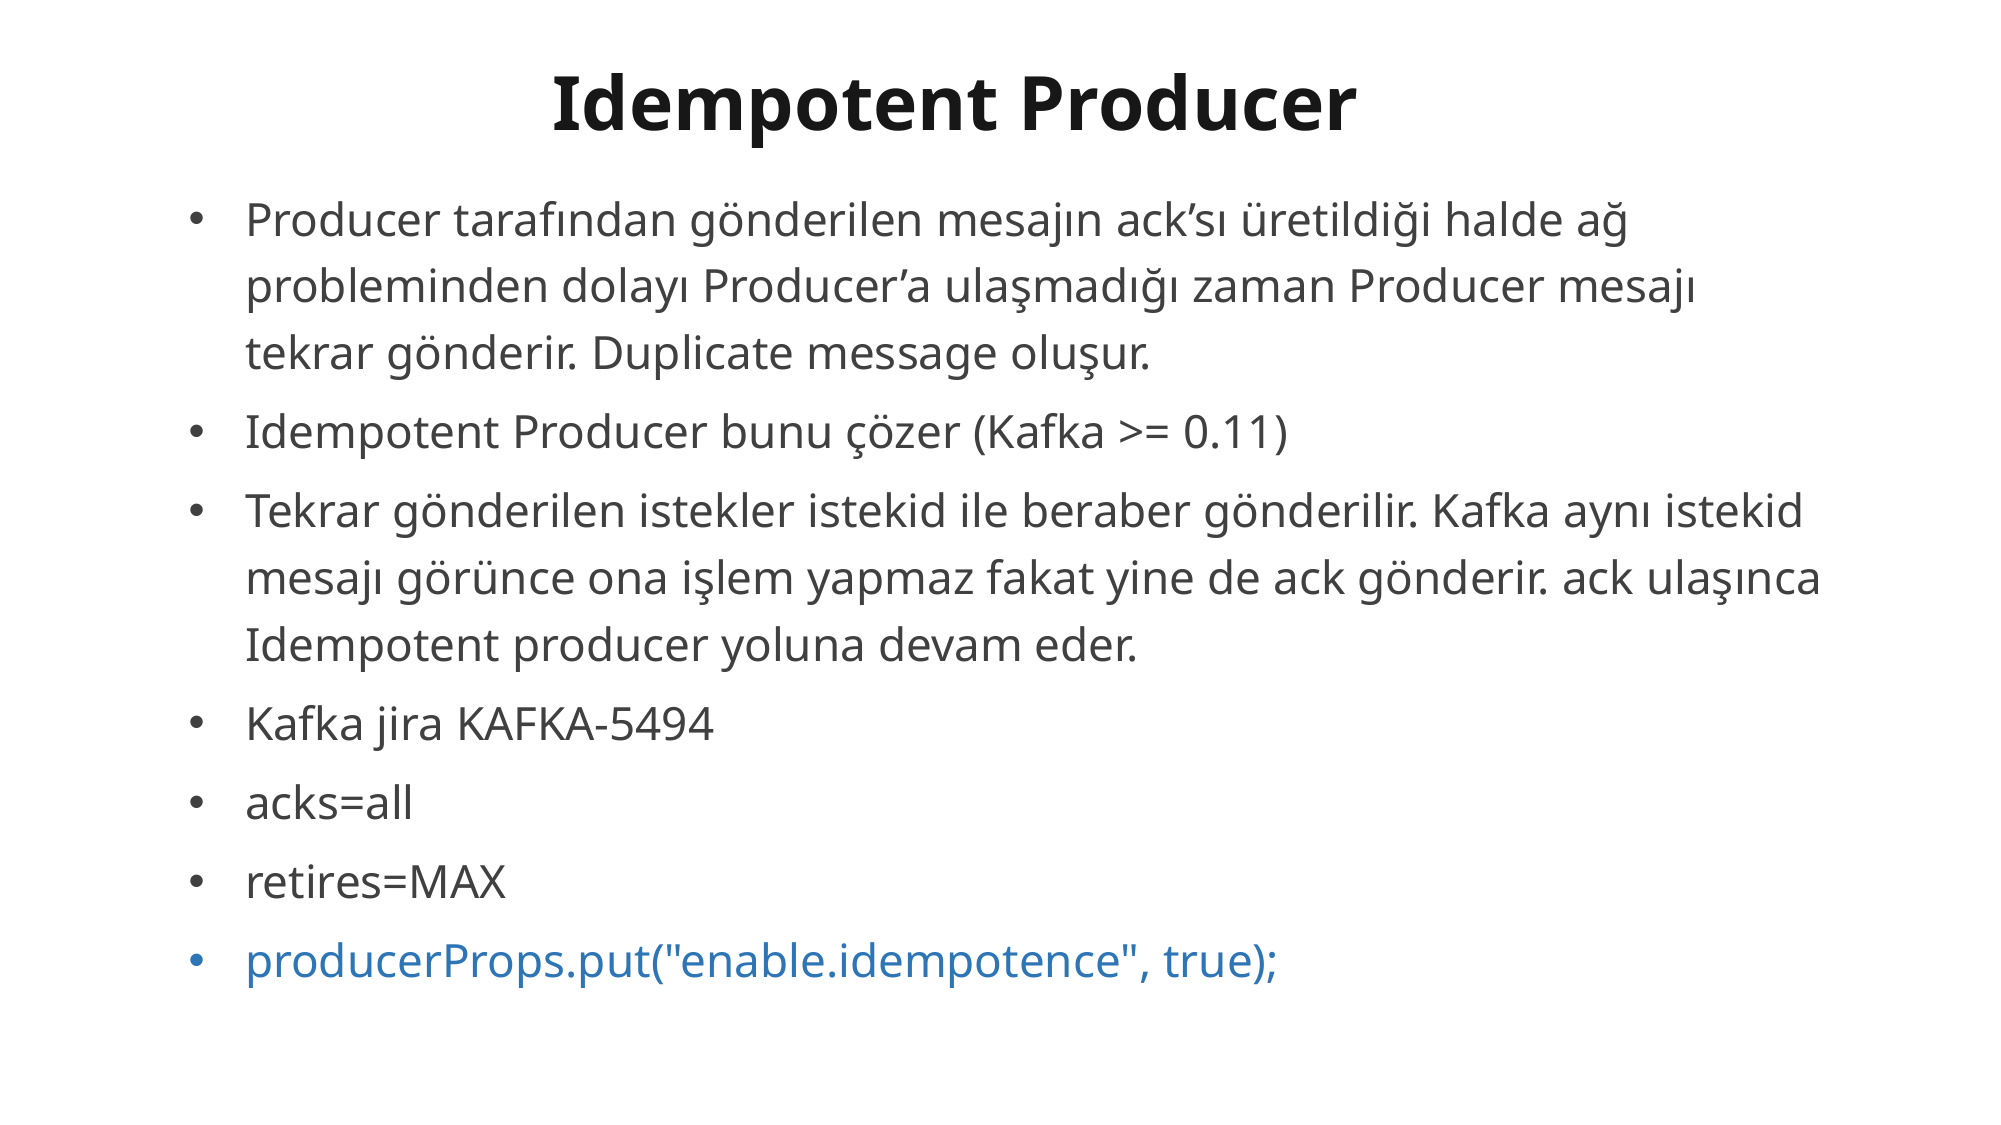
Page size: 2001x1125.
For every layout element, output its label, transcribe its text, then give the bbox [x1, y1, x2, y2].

text_box Producer tarafından gönderilen mesajın ack’sı üretildiği halde ağ probleminden dolayı Producer’a ulaşmadığı zaman Producer mesajı tekrar gönderir. Duplicate message oluşur. Idempotent Producer bunu çözer (Kafka >= 0.11) Tekrar gönderilen istekler istekid ile beraber gönderilir. Kafka aynı istekid mesajı görünce ona işlem yapmaz fakat yine de ack gönderir. ack ulaşınca Idempotent producer yoluna devam eder. Kafka jira KAFKA-5494 acks=all retires=MAX producerProps.put("enable.idempotence", true); [173, 171, 1851, 995]
title Idempotent Producer [140, 43, 1771, 155]
